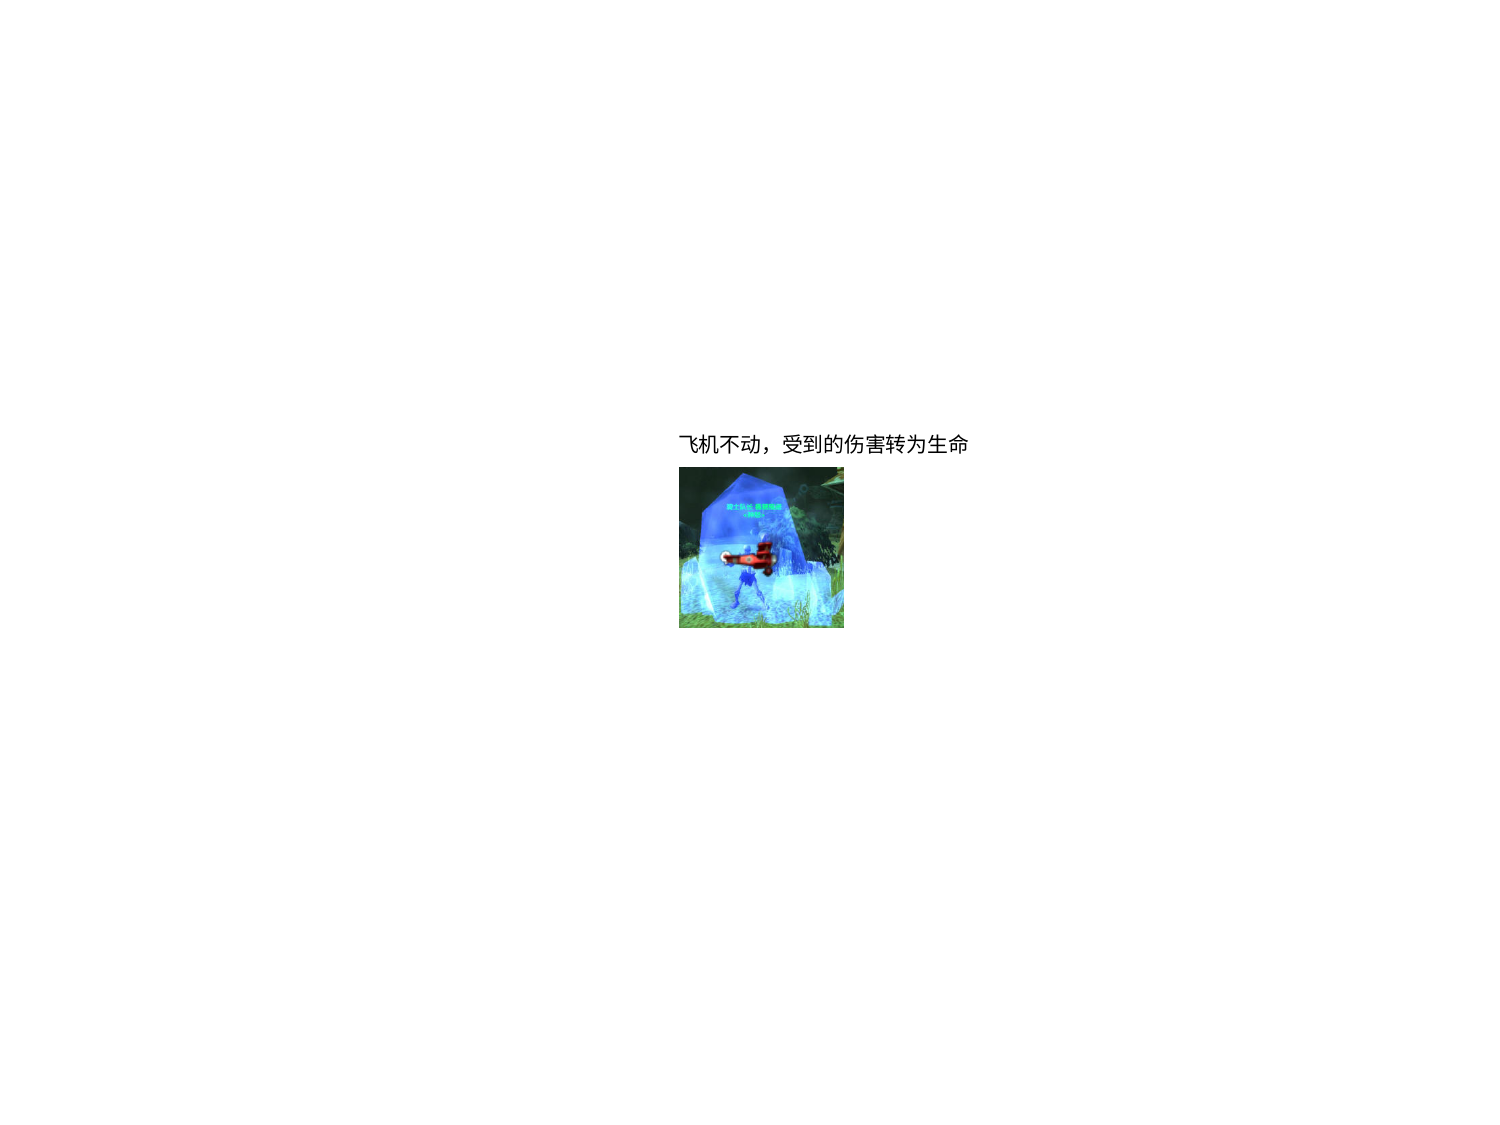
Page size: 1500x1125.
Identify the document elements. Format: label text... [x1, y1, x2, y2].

picture [678, 467, 844, 628]
text_box 飞机不动，受到的伤害转为生命 [663, 424, 984, 464]
